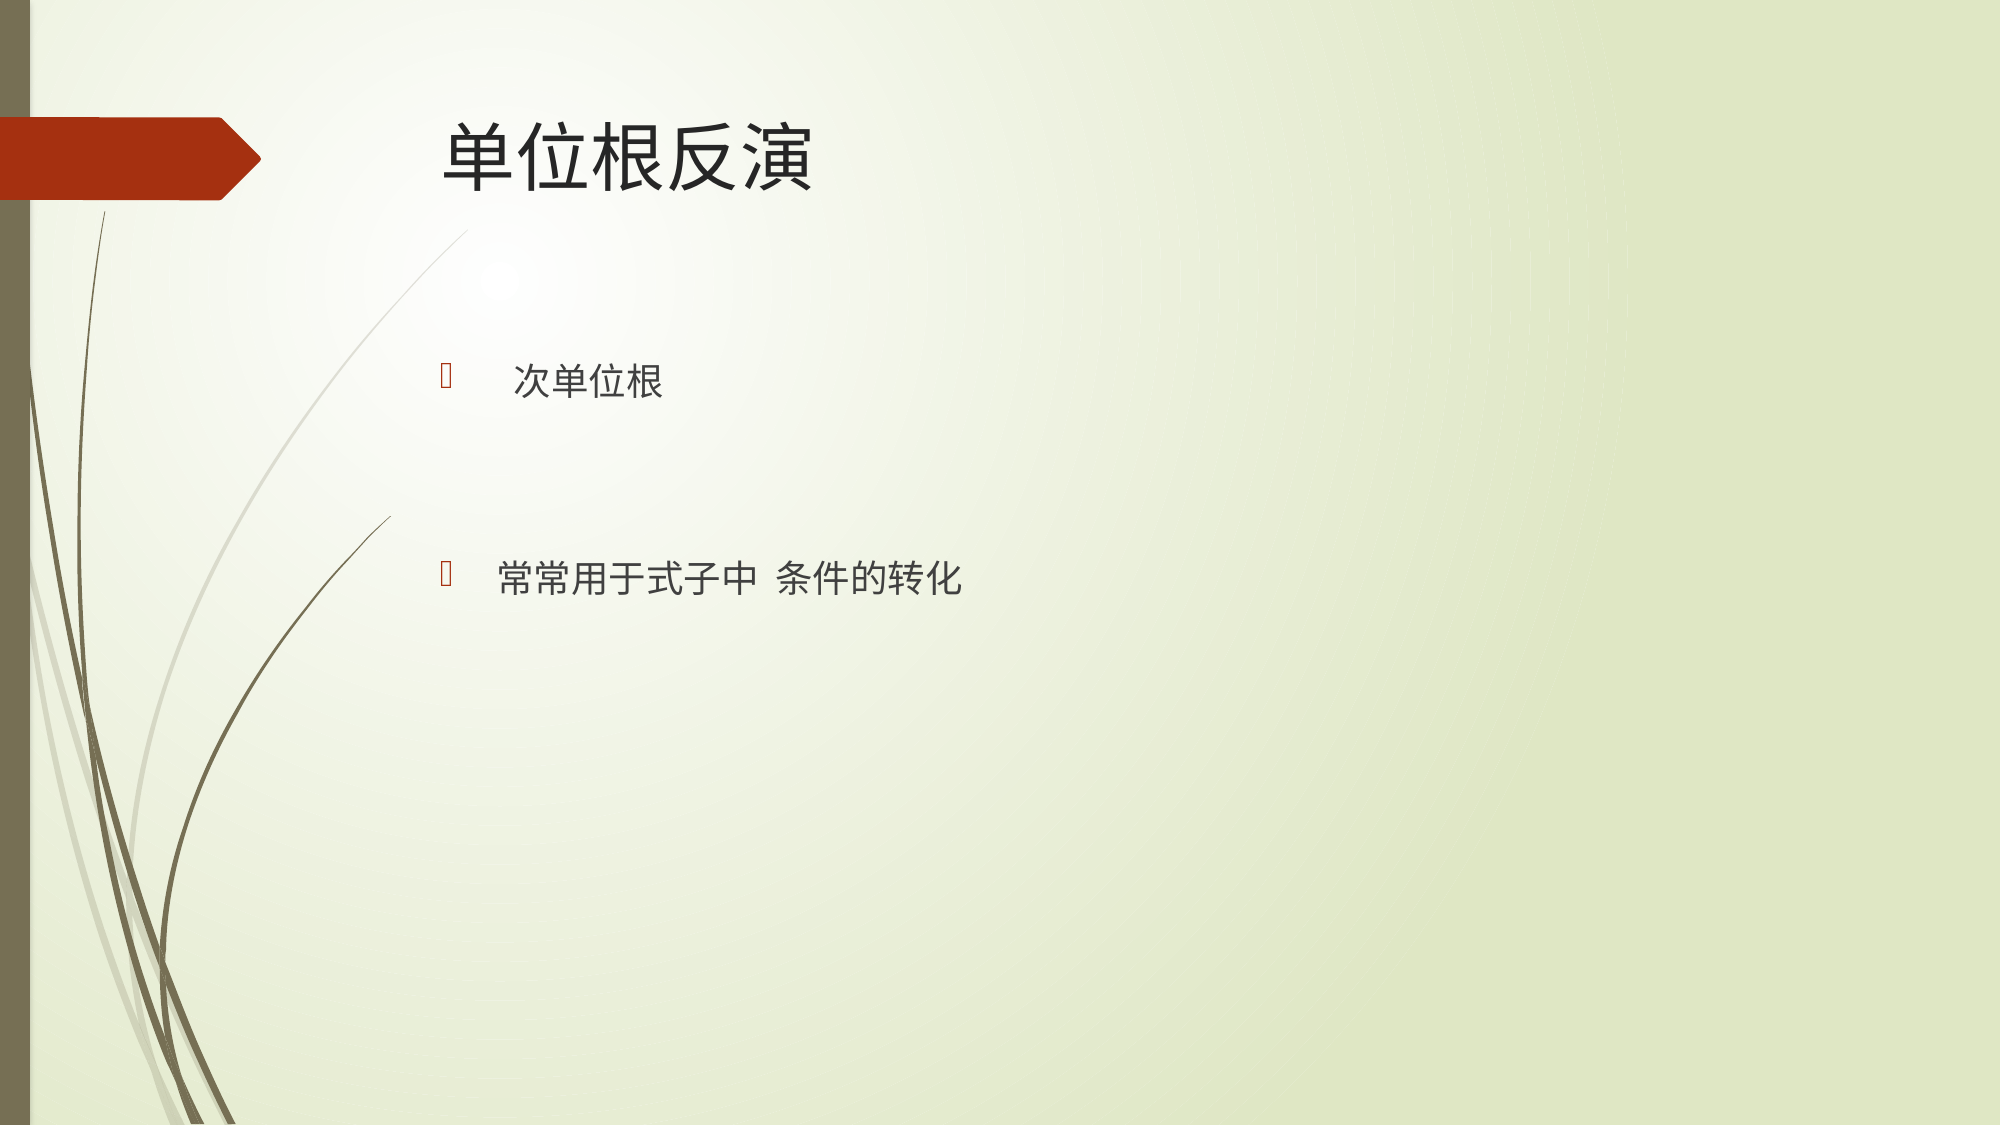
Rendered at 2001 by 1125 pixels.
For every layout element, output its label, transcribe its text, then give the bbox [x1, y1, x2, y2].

title 单位根反演 [425, 102, 1888, 313]
